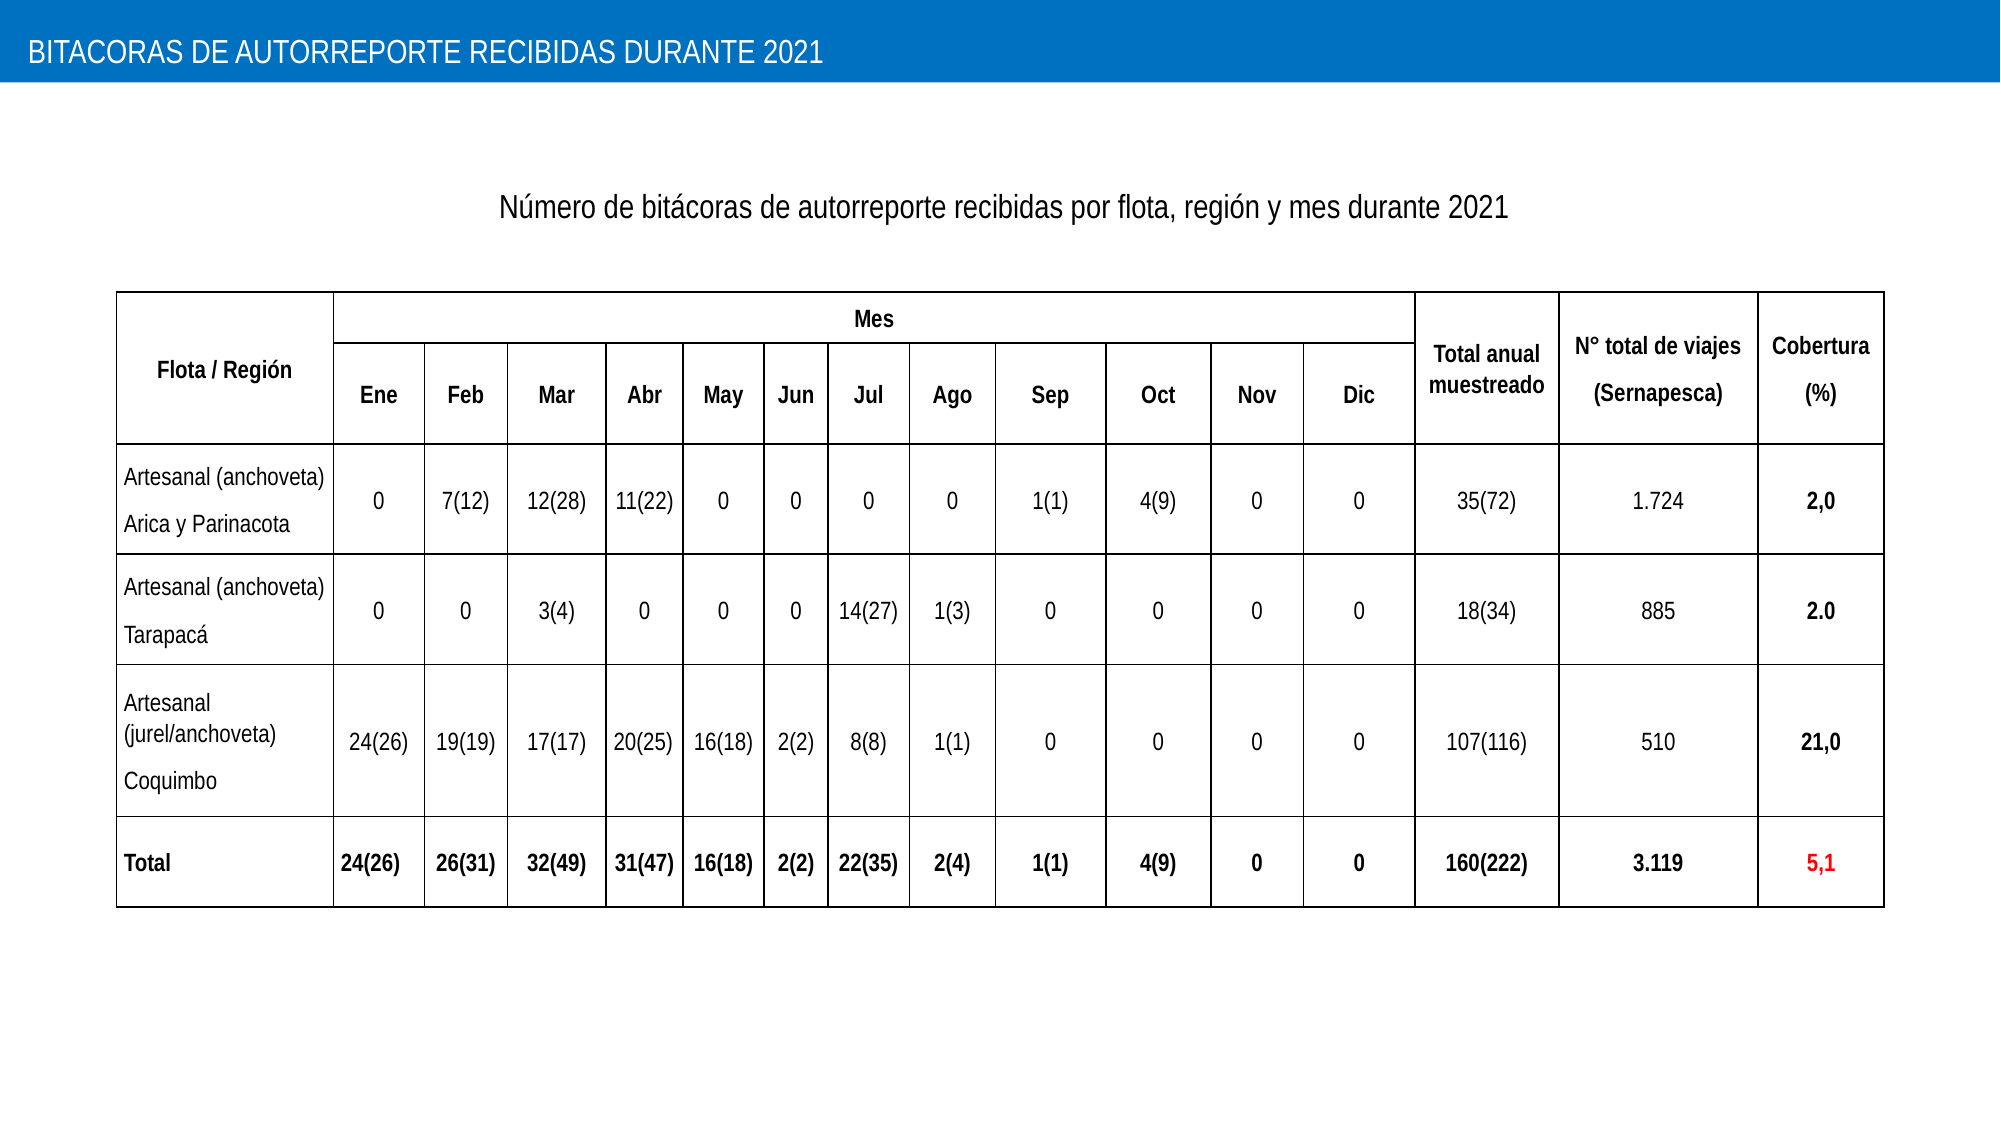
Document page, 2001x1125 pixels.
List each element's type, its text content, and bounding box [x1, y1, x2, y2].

table_cell 0 [910, 445, 995, 553]
table_cell 0 [334, 445, 424, 553]
table_cell Sep [996, 344, 1105, 443]
table_cell 107(116) [1416, 665, 1558, 816]
table_cell Nov [1212, 344, 1303, 443]
table_cell 2,0 [1759, 445, 1883, 553]
table_cell 0 [765, 445, 827, 553]
table_cell 0 [607, 555, 682, 664]
table_cell 0 [765, 555, 827, 664]
table_cell 885 [1560, 555, 1757, 664]
table_cell 0 [1304, 445, 1414, 553]
table_cell 0 [829, 445, 909, 553]
table_cell Mar [508, 344, 605, 443]
table_cell 2(2) [765, 817, 827, 906]
table_cell Feb [425, 344, 507, 443]
text_box Número de bitácoras de autorreporte recibidas por flota, región y mes durante 2021 [469, 177, 1540, 233]
table_cell 5,1 [1759, 817, 1883, 906]
table_cell 4(9) [1107, 817, 1210, 906]
table_header Total anual muestreado [1416, 293, 1558, 443]
table_cell Jul [829, 344, 909, 443]
table_cell 19(19) [425, 665, 507, 816]
table_cell 0 [684, 445, 763, 553]
table_cell 26(31) [425, 817, 507, 906]
table_cell Ene [334, 344, 424, 443]
table_cell 0 [1212, 445, 1303, 553]
table_cell Oct [1107, 344, 1210, 443]
table_cell 24(26) [334, 665, 424, 816]
table_cell 0 [996, 555, 1105, 664]
table_cell Artesanal (anchoveta) Arica y Parinacota [117, 445, 333, 553]
table_cell 20(25) [607, 665, 682, 816]
table_cell Ago [910, 344, 995, 443]
table_cell 0 [1212, 665, 1303, 816]
table_cell 0 [425, 555, 507, 664]
table_header Cobertura (%) [1759, 293, 1883, 443]
table_cell 0 [1304, 555, 1414, 664]
table_cell 3.119 [1560, 817, 1757, 906]
table_cell Artesanal (jurel/anchoveta) Coquimbo [117, 665, 333, 816]
table_header Mes [334, 293, 1414, 342]
table_cell 1(1) [910, 665, 995, 816]
table_header Flota / Región [117, 293, 333, 443]
table_cell Abr [607, 344, 682, 443]
table_cell 0 [1212, 555, 1303, 664]
table_cell 0 [334, 555, 424, 664]
table_cell 12(28) [508, 445, 605, 553]
table_cell 0 [1107, 665, 1210, 816]
table_cell 1(1) [996, 817, 1105, 906]
table_cell 18(34) [1416, 555, 1558, 664]
table_cell 14(27) [829, 555, 909, 664]
table_cell 510 [1560, 665, 1757, 816]
table_cell Jun [765, 344, 827, 443]
table_cell 0 [1212, 817, 1303, 906]
table_cell Total [117, 817, 333, 906]
table_cell 24(26) [334, 817, 424, 906]
table_cell 16(18) [684, 817, 763, 906]
table_cell 0 [684, 555, 763, 664]
table_cell 2(4) [910, 817, 995, 906]
table_cell 17(17) [508, 665, 605, 816]
table_cell 21,0 [1759, 665, 1883, 816]
table_cell 0 [1107, 555, 1210, 664]
table_cell 7(12) [425, 445, 507, 553]
table_cell 0 [1304, 817, 1414, 906]
table_cell 35(72) [1416, 445, 1558, 553]
table_cell 160(222) [1416, 817, 1558, 906]
table_cell 0 [996, 665, 1105, 816]
text_box BITACORAS DE AUTORREPORTE RECIBIDAS DURANTE 2021 [0, 0, 2000, 83]
table_cell 31(47) [607, 817, 682, 906]
table_cell 32(49) [508, 817, 605, 906]
table_cell 4(9) [1107, 445, 1210, 553]
table_cell Dic [1304, 344, 1414, 443]
table_cell 11(22) [607, 445, 682, 553]
table_cell 1(3) [910, 555, 995, 664]
table_cell 8(8) [829, 665, 909, 816]
table_cell 1(1) [996, 445, 1105, 553]
table_header N° total de viajes (Sernapesca) [1560, 293, 1757, 443]
table_cell 3(4) [508, 555, 605, 664]
table_cell 22(35) [829, 817, 909, 906]
table_cell 0 [1304, 665, 1414, 816]
table_cell May [684, 344, 763, 443]
table_cell 1.724 [1560, 445, 1757, 553]
table_cell 2.0 [1759, 555, 1883, 664]
table_cell 2(2) [765, 665, 827, 816]
table_cell 16(18) [684, 665, 763, 816]
table_cell Artesanal (anchoveta) Tarapacá [117, 555, 333, 664]
